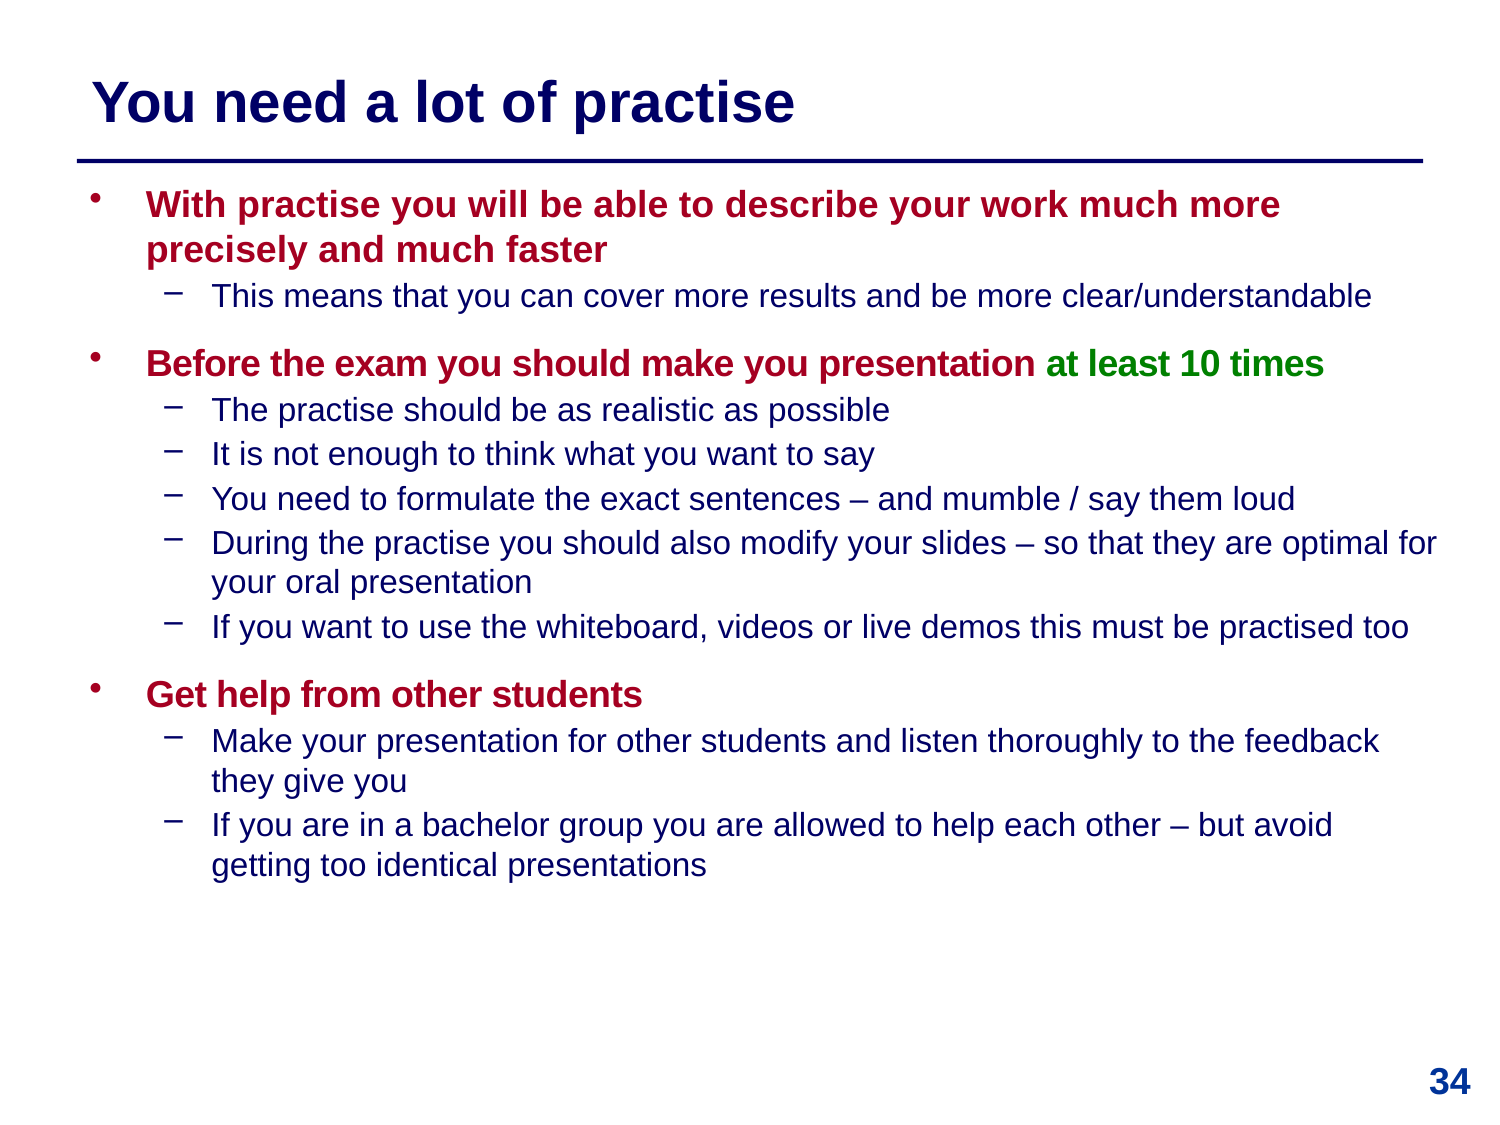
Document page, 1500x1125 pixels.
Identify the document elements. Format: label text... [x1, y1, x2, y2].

title You need a lot of practise [76, 42, 1483, 155]
text_box With practise you will be able to describe your work much more precisely and much faster This means that you can cover more results and be more clear/understandable Before the exam you should make you presentation at least 10 times The practise should be as realistic as possible It is not enough to think what you want to say You need to formulate the exact sentences – and mumble / say them loud During the practise you should also modify your slides – so that they are optimal for your oral presentation If you want to use the whiteboard, videos or live demos this must be practised too Get help from other students Make your presentation for other students and listen thoroughly to the feedback they give you If you are in a bachelor group you are allowed to help each other – but avoid getting too identical presentations [74, 172, 1459, 929]
slide_number 34 [1399, 1050, 1500, 1125]
